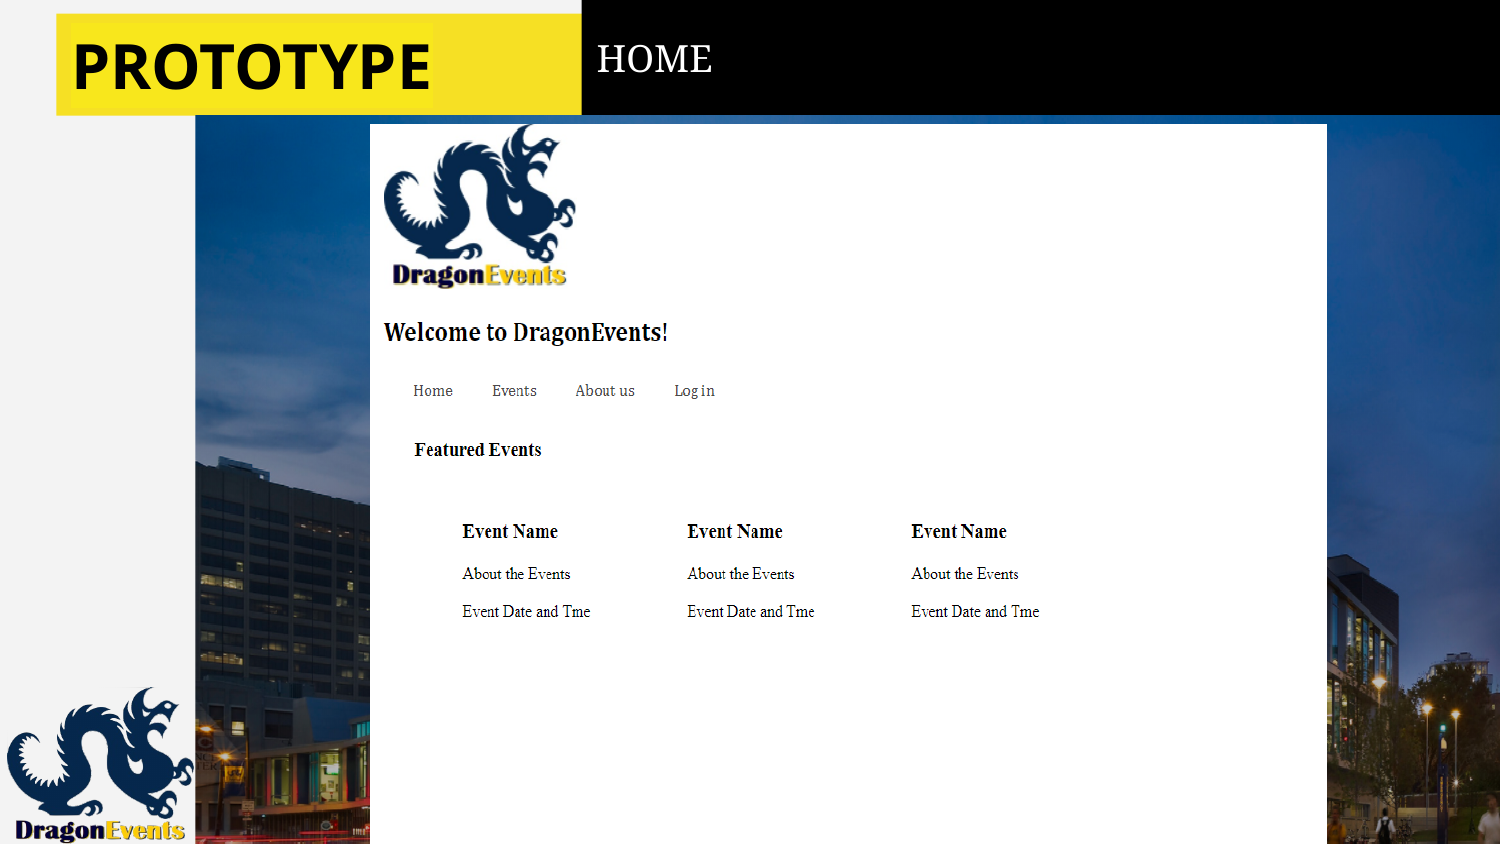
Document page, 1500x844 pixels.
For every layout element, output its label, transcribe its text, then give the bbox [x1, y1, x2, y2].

picture [7, 115, 1500, 844]
subtitle HOME [581, 0, 1500, 115]
title PROTOTYPE [56, 13, 581, 116]
